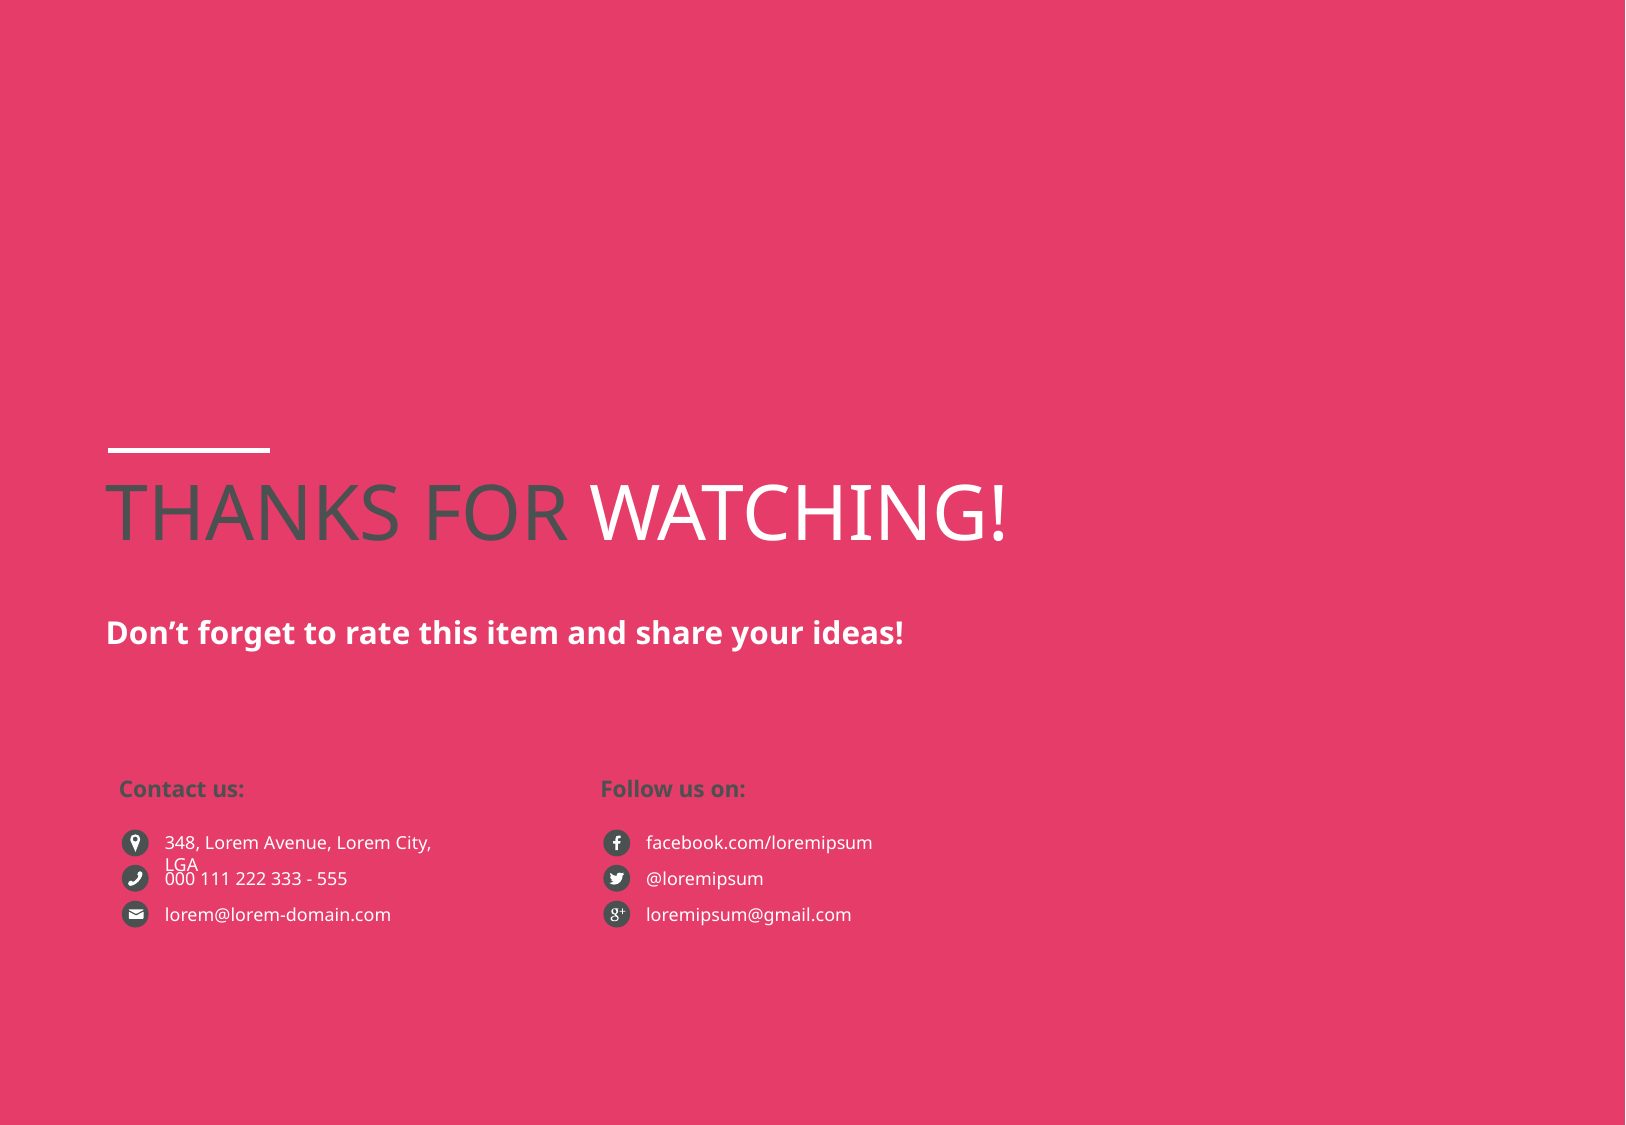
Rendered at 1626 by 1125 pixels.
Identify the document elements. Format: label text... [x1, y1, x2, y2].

text_box Don’t forget to rate this item and share your ideas! [105, 613, 1520, 652]
text_box Follow us on: [600, 774, 939, 803]
text_box loremipsum@gmail.com [646, 903, 939, 925]
text_box 348, Lorem Avenue, Lorem City, LGA [164, 832, 458, 867]
text_box lorem@lorem-domain.com [164, 903, 458, 925]
text_box facebook.com/loremipsum [646, 832, 939, 854]
text_box 000 111 222 333 - 555 [164, 867, 458, 889]
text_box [603, 864, 631, 892]
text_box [603, 829, 631, 857]
text_box Contact us: [118, 774, 458, 803]
text_box THANKS FOR WATCHING! [105, 463, 1520, 557]
text_box @loremipsum [646, 867, 939, 889]
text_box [121, 900, 149, 928]
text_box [121, 864, 149, 892]
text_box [121, 829, 149, 857]
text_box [603, 900, 631, 928]
